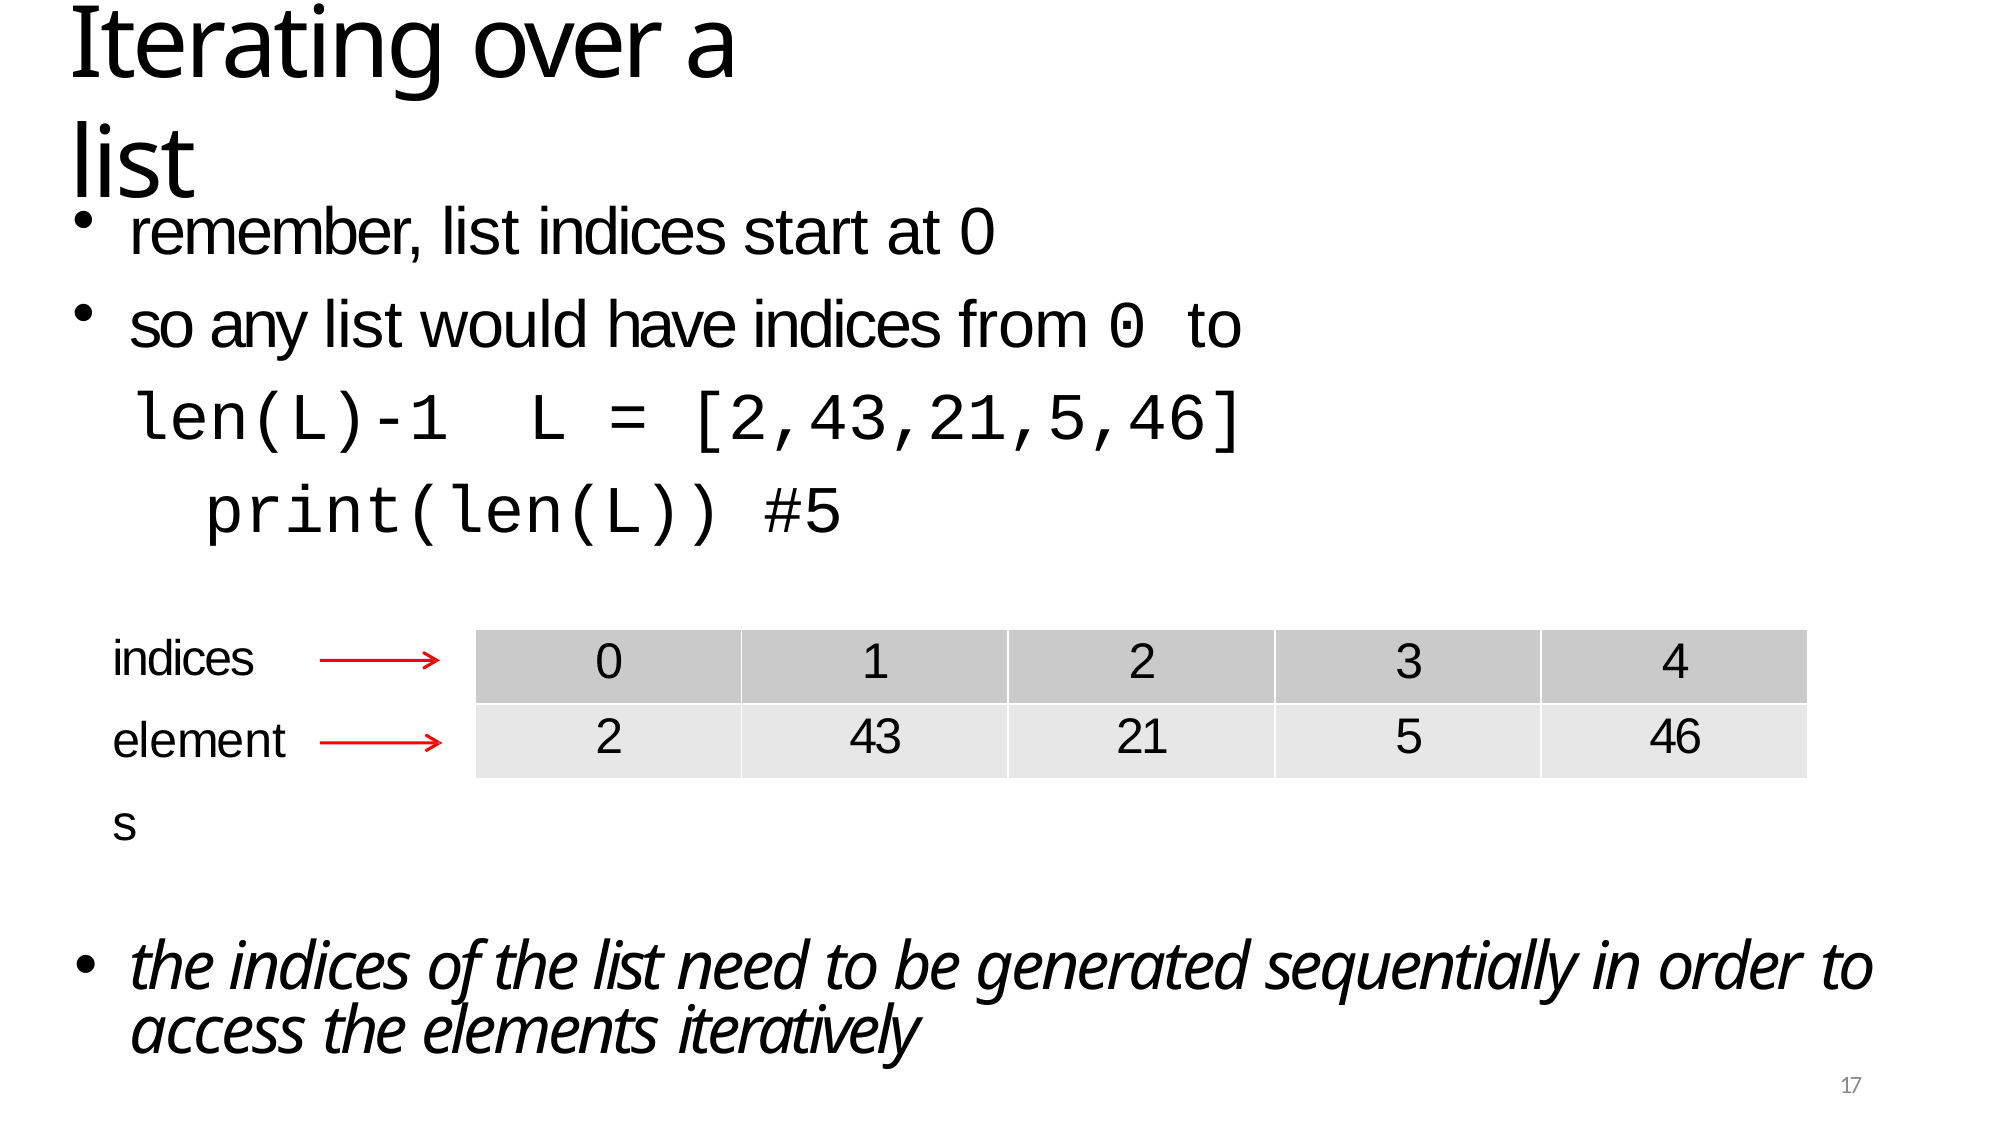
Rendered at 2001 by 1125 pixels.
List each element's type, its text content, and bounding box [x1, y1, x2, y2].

slide_number 17 [1412, 1067, 1863, 1125]
title Iterating over a list [67, 0, 798, 217]
text_box [319, 733, 443, 752]
text_box remember, list indices start at 0 so any list would have indices from 0 to len(L)-1 L = [2,43,21,5,46] print(len(L)) #5 indices elements the indices of the list need to be generated sequentially in order to access the elements iteratively [72, 173, 1916, 1067]
text_box [319, 651, 440, 670]
